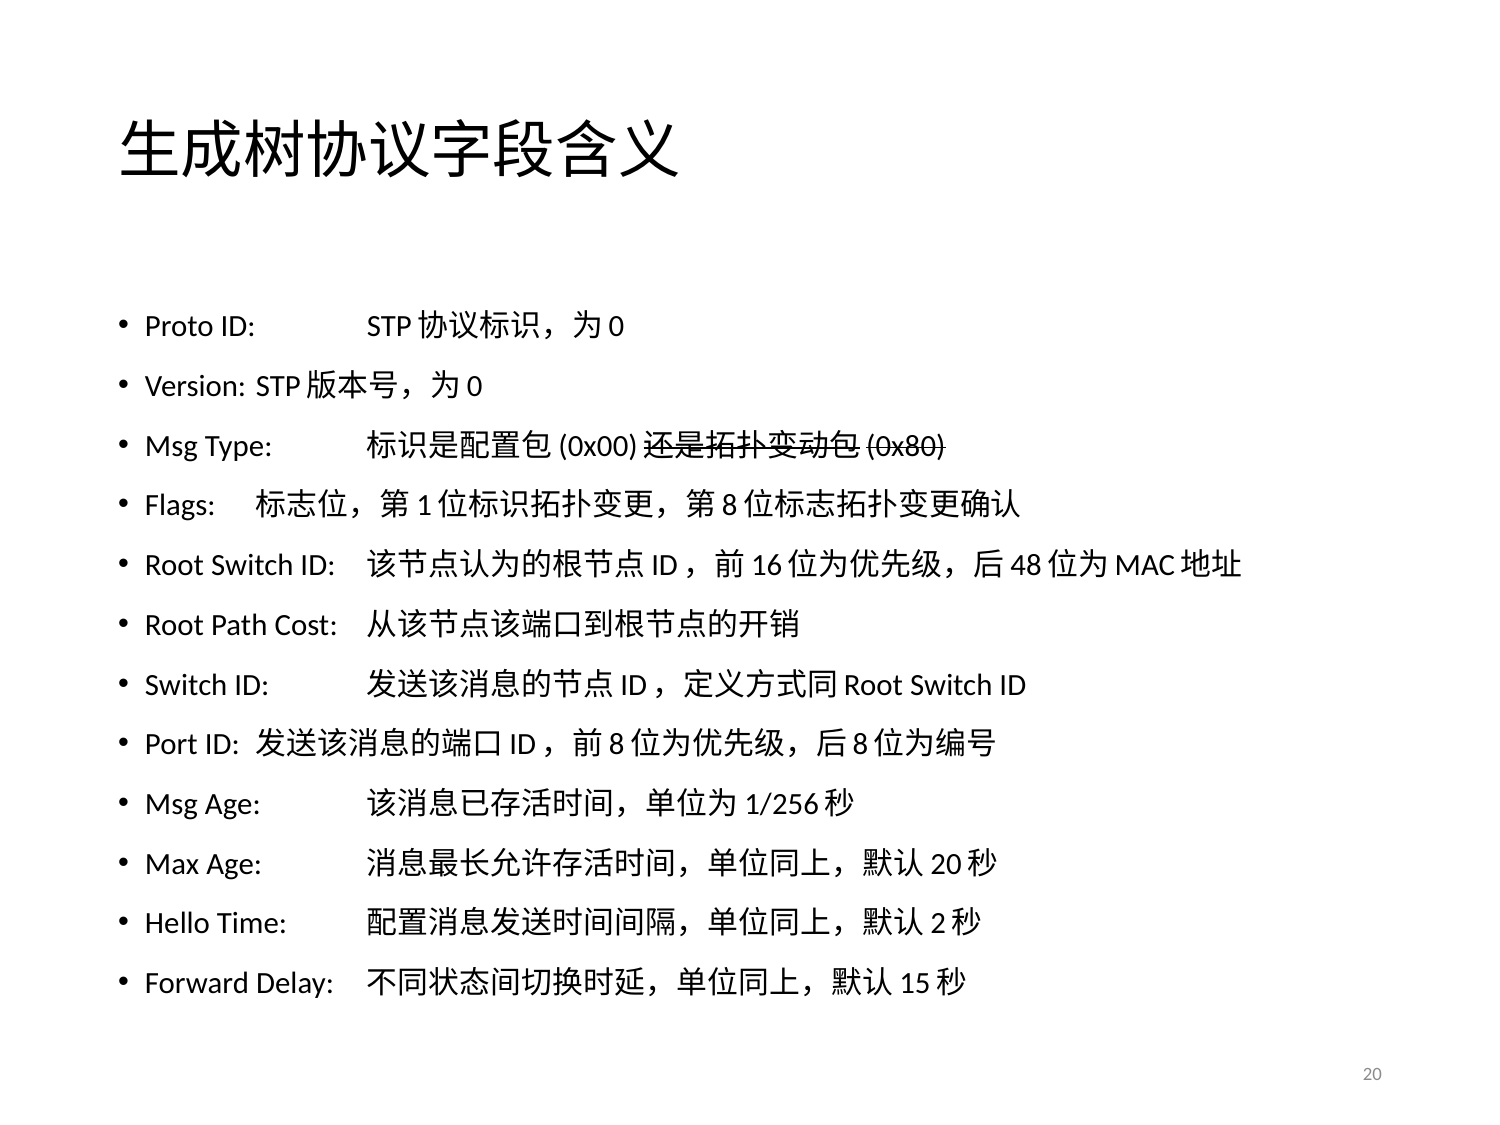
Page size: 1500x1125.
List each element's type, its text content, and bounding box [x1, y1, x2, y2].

slide_number 20 [1059, 1042, 1397, 1103]
title 生成树协议字段含义 [103, 59, 1397, 245]
list Proto ID: STP协议标识，为0 Version: STP版本号，为0 Msg Type: 标识是配置包(0x00)还是拓扑变动包(0x80) Flags: 标志位，第1位标识拓扑变更，第8位标志拓扑变更确认 Root Switch ID: 该节点认为的根节点ID，前16位为优先级，后48位为MAC地址 Root Path Cost: 从该节点该端口到根节点的开销 Switch ID: 发送该消息的节点ID，定义方式同Root Switch ID Port ID: 发送该消息的端口ID，前8位为优先级，后8位为编号 Msg Age: 该消息已存活时间，单位为1/256秒 Max Age: 消息最长允许存活时间，单位同上，默认20秒 Hello Time: 配置消息发送时间间隔，单位同上，默认2秒 Forward Delay: 不同状态间切换时延，单位同上，默认15秒 [103, 287, 1397, 1014]
